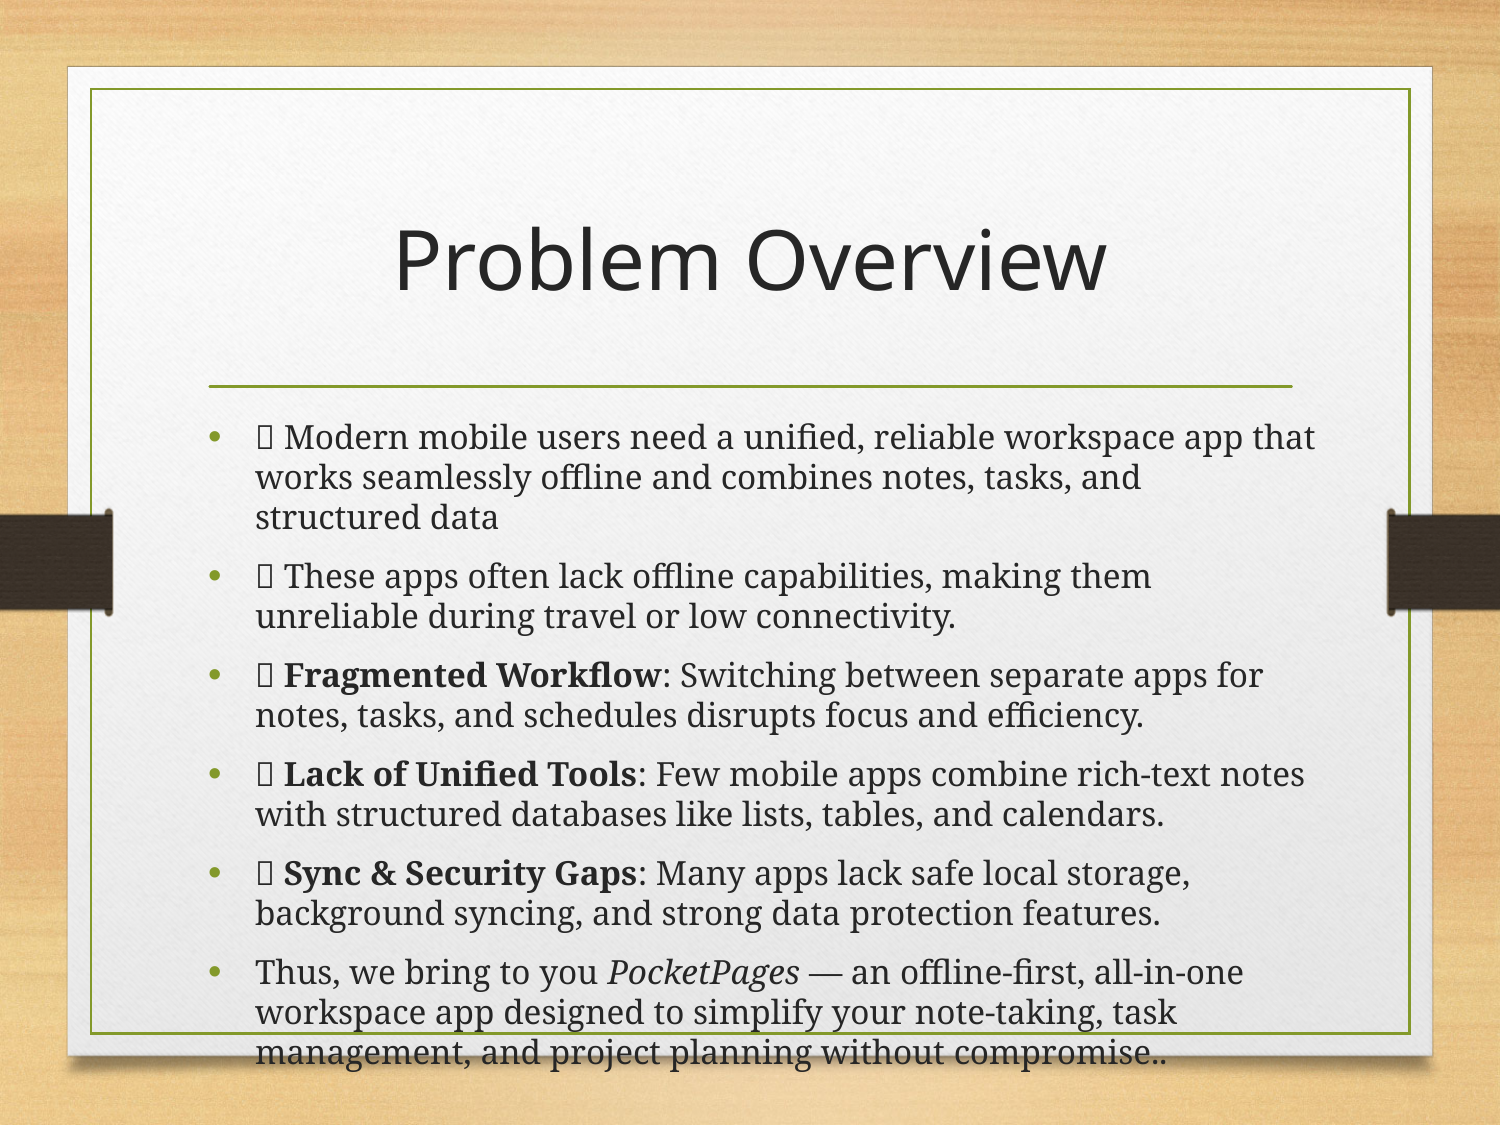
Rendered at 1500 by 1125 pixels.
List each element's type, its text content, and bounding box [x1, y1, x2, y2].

title Problem Overview [193, 150, 1309, 365]
list 📌 Modern mobile users need a unified, reliable workspace app that works seamlessly offline and combines notes, tasks, and structured data ❌ These apps often lack offline capabilities, making them unreliable during travel or low connectivity. 📱 Fragmented Workflow: Switching between separate apps for notes, tasks, and schedules disrupts focus and efficiency. 🧾 Lack of Unified Tools: Few mobile apps combine rich-text notes with structured databases like lists, tables, and calendars. 🔐 Sync & Security Gaps: Many apps lack safe local storage, background syncing, and strong data protection features. Thus, we bring to you PocketPages — an offline-first, all-in-one workspace app designed to simplify your note-taking, task management, and project planning without compromise.. [193, 408, 1333, 1107]
picture [0, 0, 1500, 1125]
